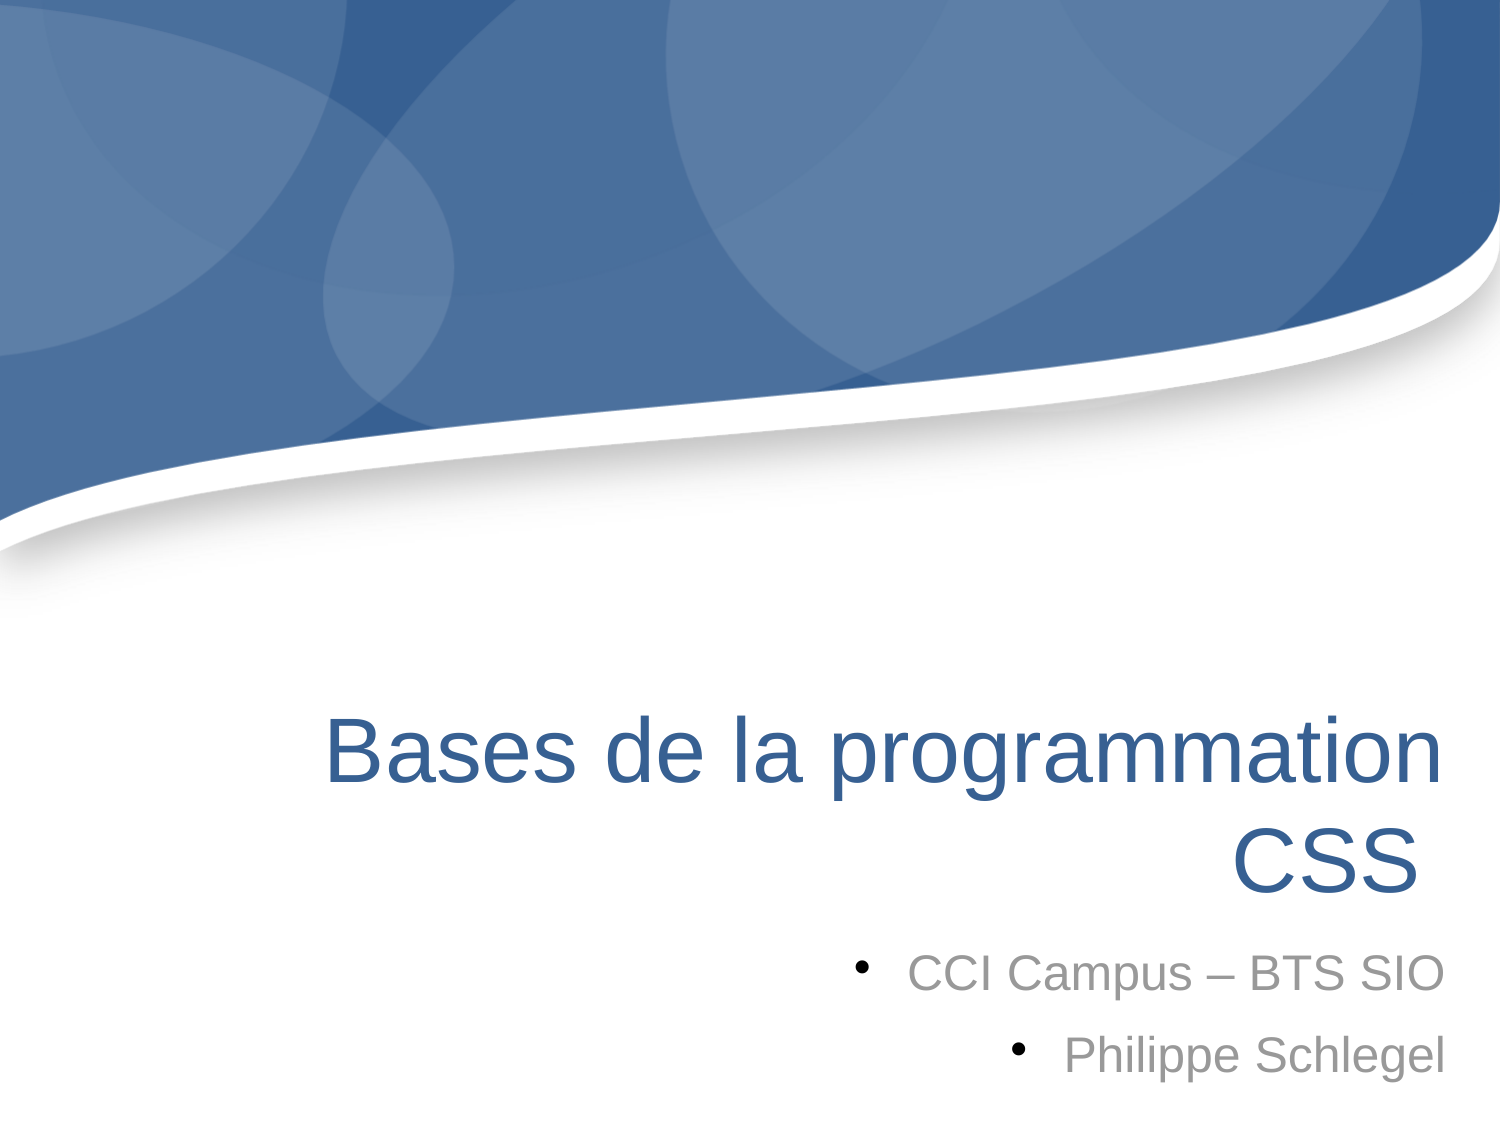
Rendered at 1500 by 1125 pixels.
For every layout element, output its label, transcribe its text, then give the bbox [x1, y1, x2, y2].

picture [0, 0, 1500, 642]
text_box CCI Campus – BTS SIO Philippe Schlegel [171, 940, 1447, 1092]
text_box Bases de la programmation CSS [71, 680, 1447, 922]
